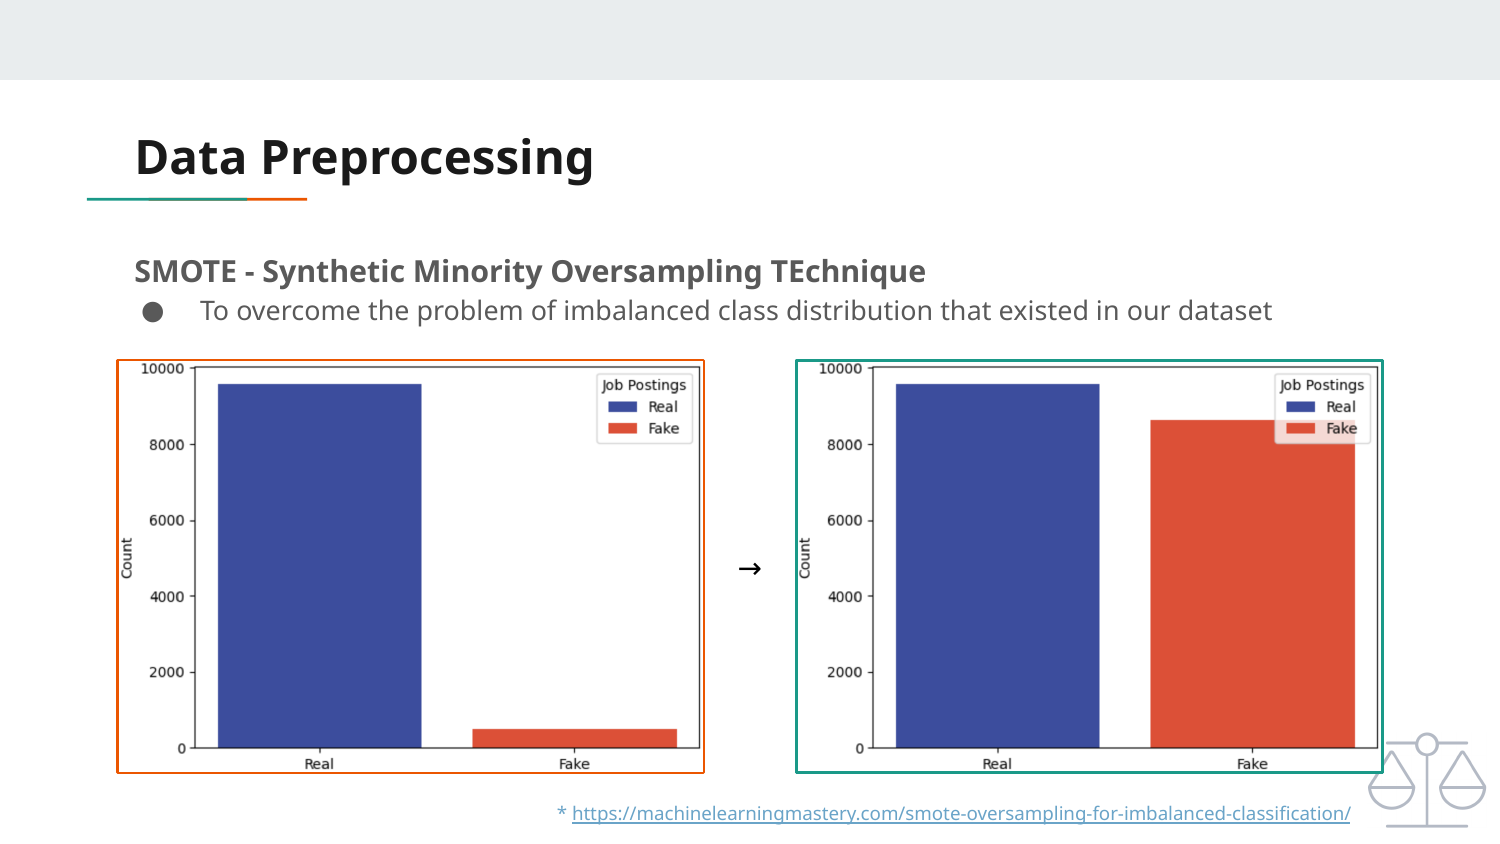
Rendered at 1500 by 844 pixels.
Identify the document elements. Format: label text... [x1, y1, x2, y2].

text_box * https://machinelearningmastery.com/smote-oversampling-for-imbalanced-classification/ [104, 783, 1366, 843]
list SMOTE - Synthetic Minority Oversampling TEchnique To overcome the problem of imbalanced class distribution that existed in our dataset [119, 231, 1381, 342]
title Data Preprocessing [119, 111, 1381, 200]
picture [797, 361, 1488, 828]
text_box → [708, 533, 791, 600]
picture [119, 361, 703, 772]
